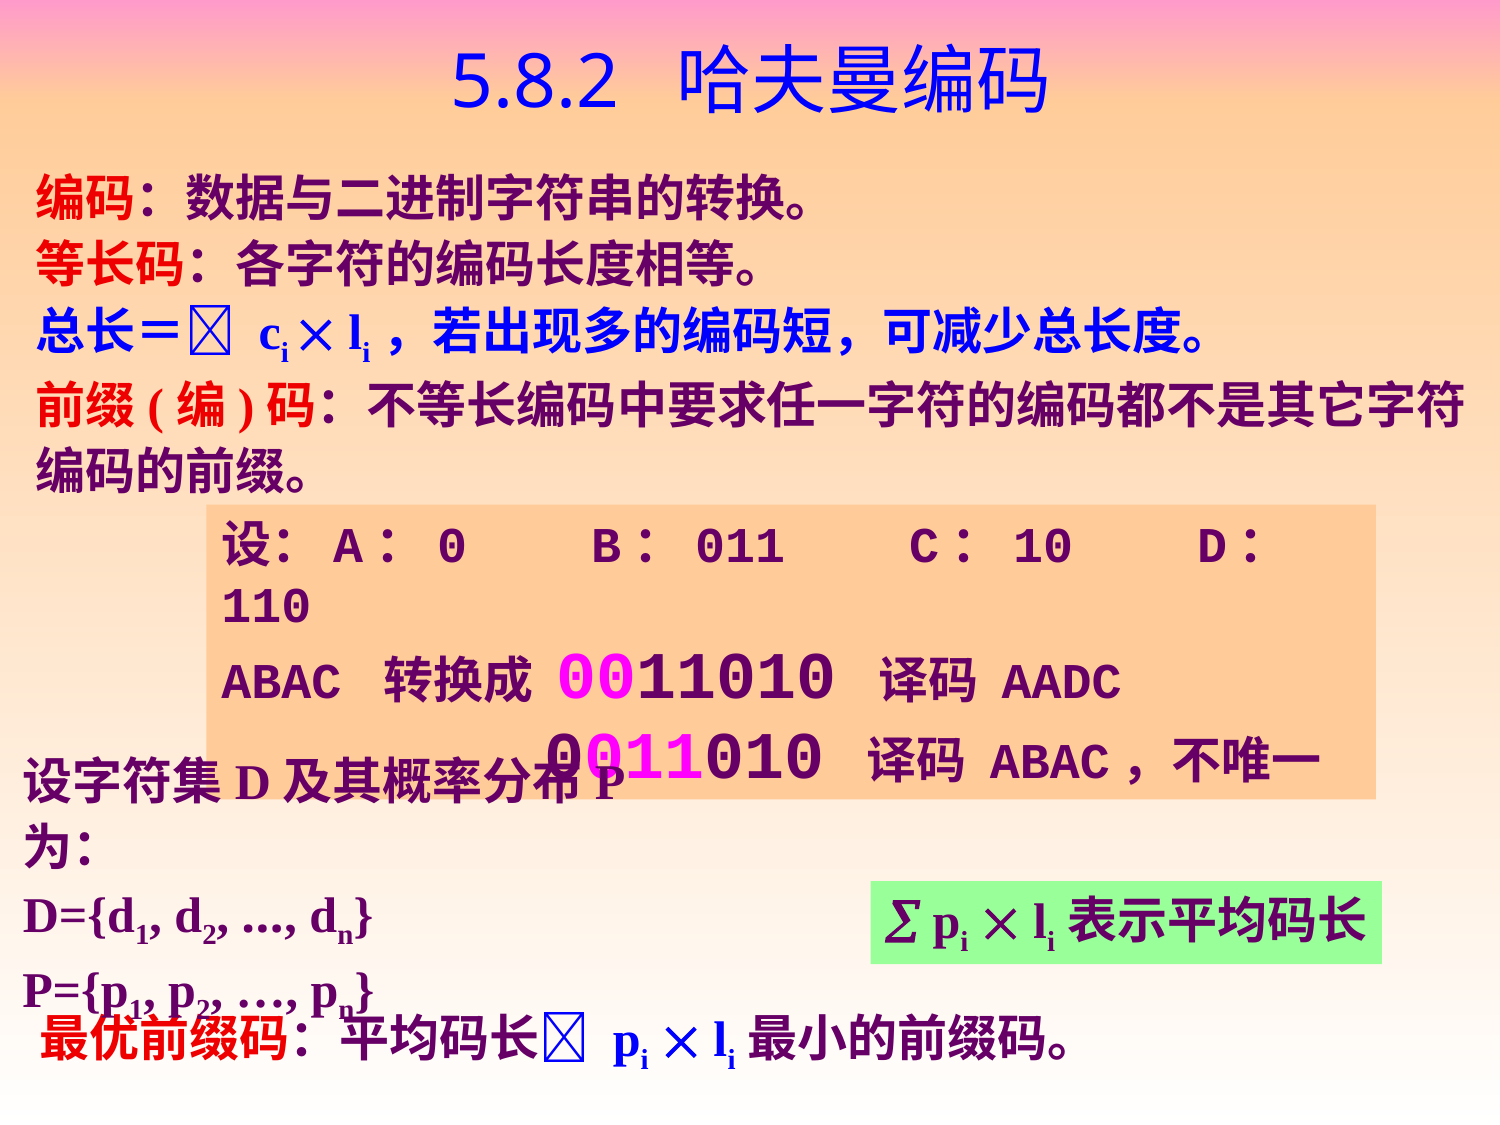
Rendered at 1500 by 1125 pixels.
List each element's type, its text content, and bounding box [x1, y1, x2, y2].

text_box 编码：数据与二进制字符串的转换。 等长码：各字符的编码长度相等。 总长＝ ci  li，若出现多的编码短，可减少总长度。 前缀(编)码：不等长编码中要求任一字符的编码都不是其它字符编码的前缀。 [20, 153, 1483, 507]
title 5.8.2 哈夫曼编码 [53, 0, 1450, 180]
text_box 设：A：0 B：011 C：10 D：110 ABAC 转换成 0011010 译码 AADC 0011010 译码 ABAC，不唯一 [206, 504, 1376, 800]
text_box 最优前缀码：平均码长 pi  li最小的前缀码。 [24, 999, 1478, 1083]
text_box 设字符集D及其概率分布P为： D={d1, d2, …, dn} P={p1, p2, …, pn} [7, 769, 752, 1000]
text_box  pi  li表示平均码长 [870, 881, 1382, 965]
